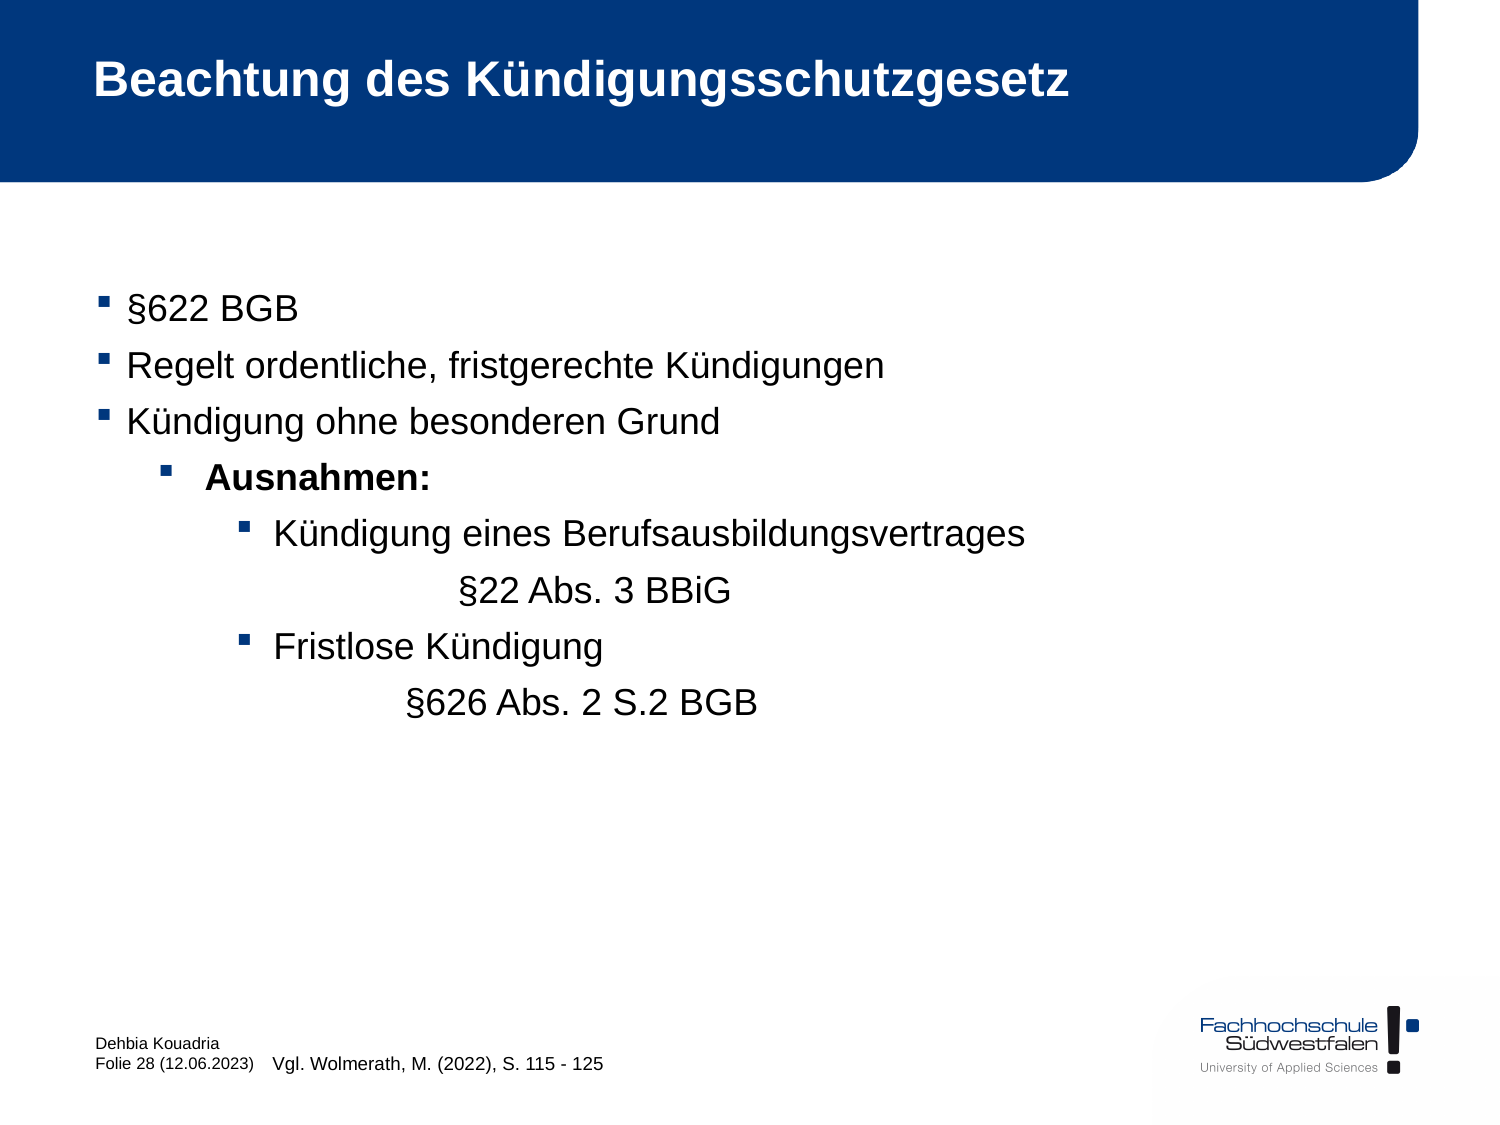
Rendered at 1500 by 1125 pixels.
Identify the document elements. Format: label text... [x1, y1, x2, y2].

list §622 BGB Regelt ordentliche, fristgerechte Kündigungen Kündigung ohne besonderen Grund Ausnahmen: Kündigung eines Berufsausbildungsvertrages §22 Abs. 3 BBiG Fristlose Kündigung §626 Abs. 2 S.2 BGB [95, 284, 1419, 1007]
picture [1152, 976, 1500, 1125]
text_box Vgl. Wolmerath, M. (2022), S. 115 - 125 [257, 1043, 1209, 1125]
title Beachtung des Kündigungsschutzgesetz [94, 34, 1419, 101]
picture [0, 0, 1419, 183]
